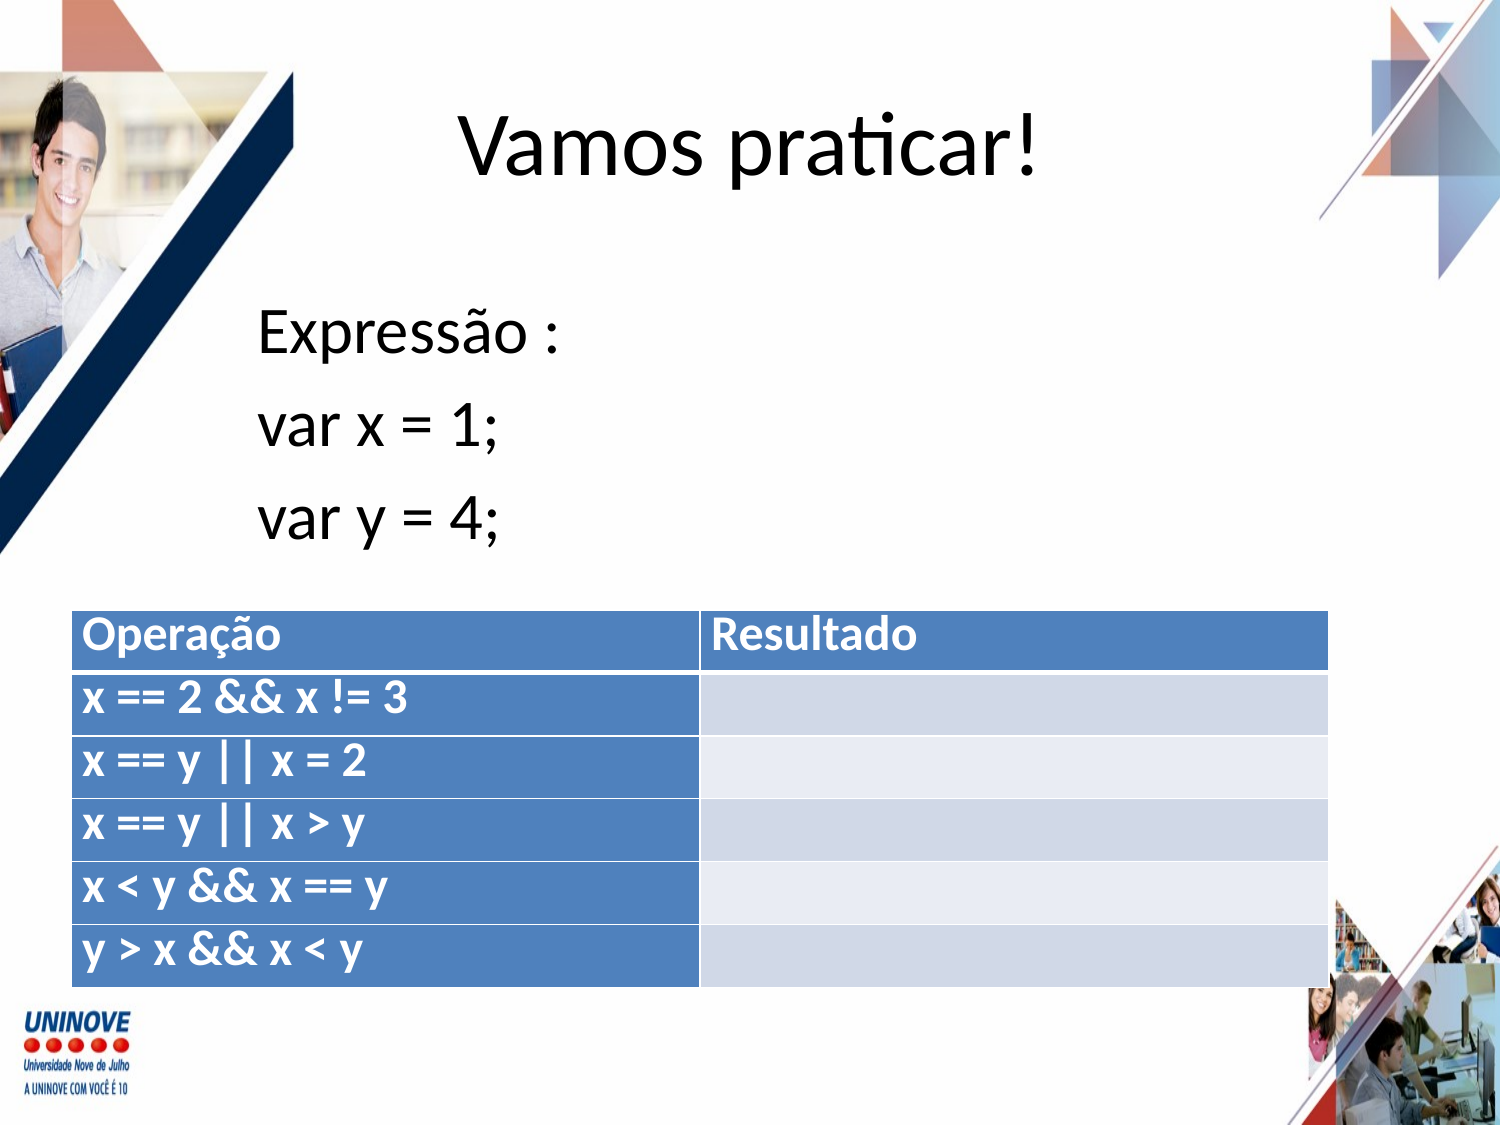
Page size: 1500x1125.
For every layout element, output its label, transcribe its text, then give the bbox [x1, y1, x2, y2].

table_cell [701, 862, 1328, 924]
list Expressão : var x = 1; var y = 4; [242, 278, 1425, 1005]
table_cell [701, 675, 1328, 735]
table_cell x < y && x == y [72, 862, 699, 924]
table_cell [701, 925, 1328, 987]
table_cell y > x && x < y [72, 925, 699, 987]
table_cell x == 2 && x != 3 [72, 675, 699, 735]
table_cell [701, 737, 1328, 798]
table_cell [701, 799, 1328, 861]
picture [0, 0, 1500, 1125]
table_cell x == y || x > y [72, 799, 699, 861]
table_header Operação [72, 611, 699, 670]
title Vamos praticar! [75, 45, 1425, 233]
table_header Resultado [701, 611, 1328, 670]
table_cell x == y || x = 2 [72, 737, 699, 798]
